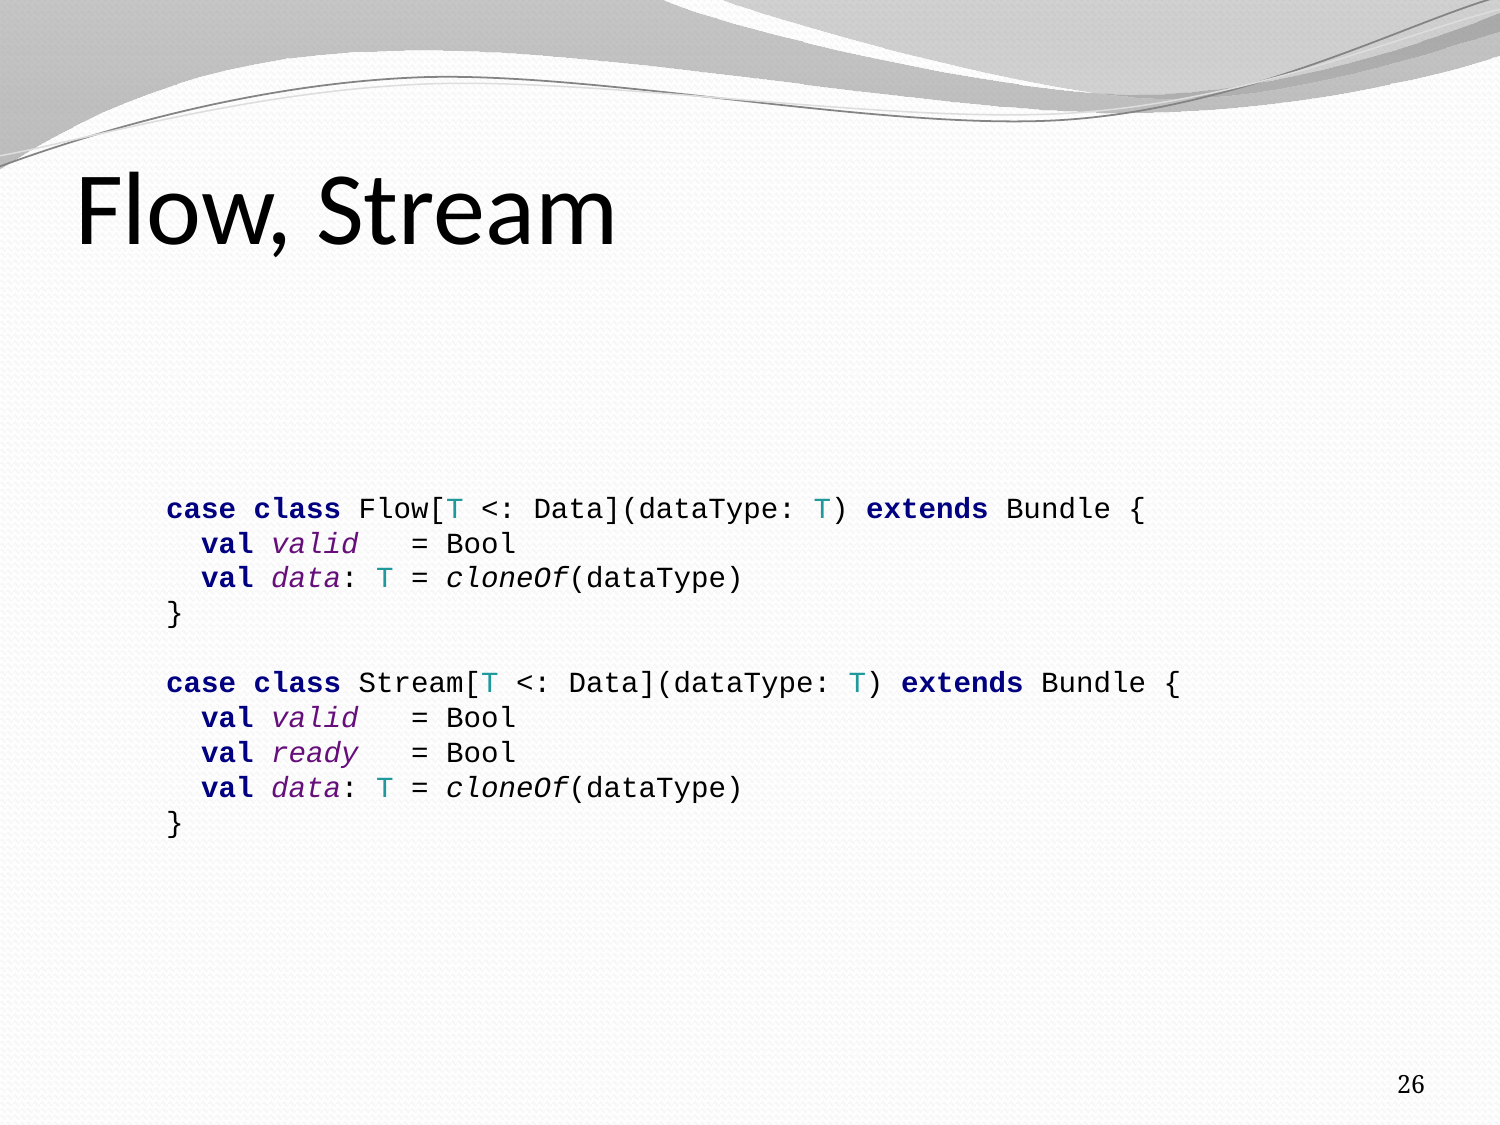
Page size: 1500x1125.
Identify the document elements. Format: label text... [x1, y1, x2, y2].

title Flow, Stream [75, 78, 1425, 266]
slide_number 26 [1299, 1042, 1425, 1103]
text_box case class Flow[T <: Data](dataType: T) extends Bundle { val valid = Bool val data: T = cloneOf(dataType) } case class Stream[T <: Data](dataType: T) extends Bundle { val valid = Bool val ready = Bool val data: T = cloneOf(dataType) } [150, 481, 1197, 846]
